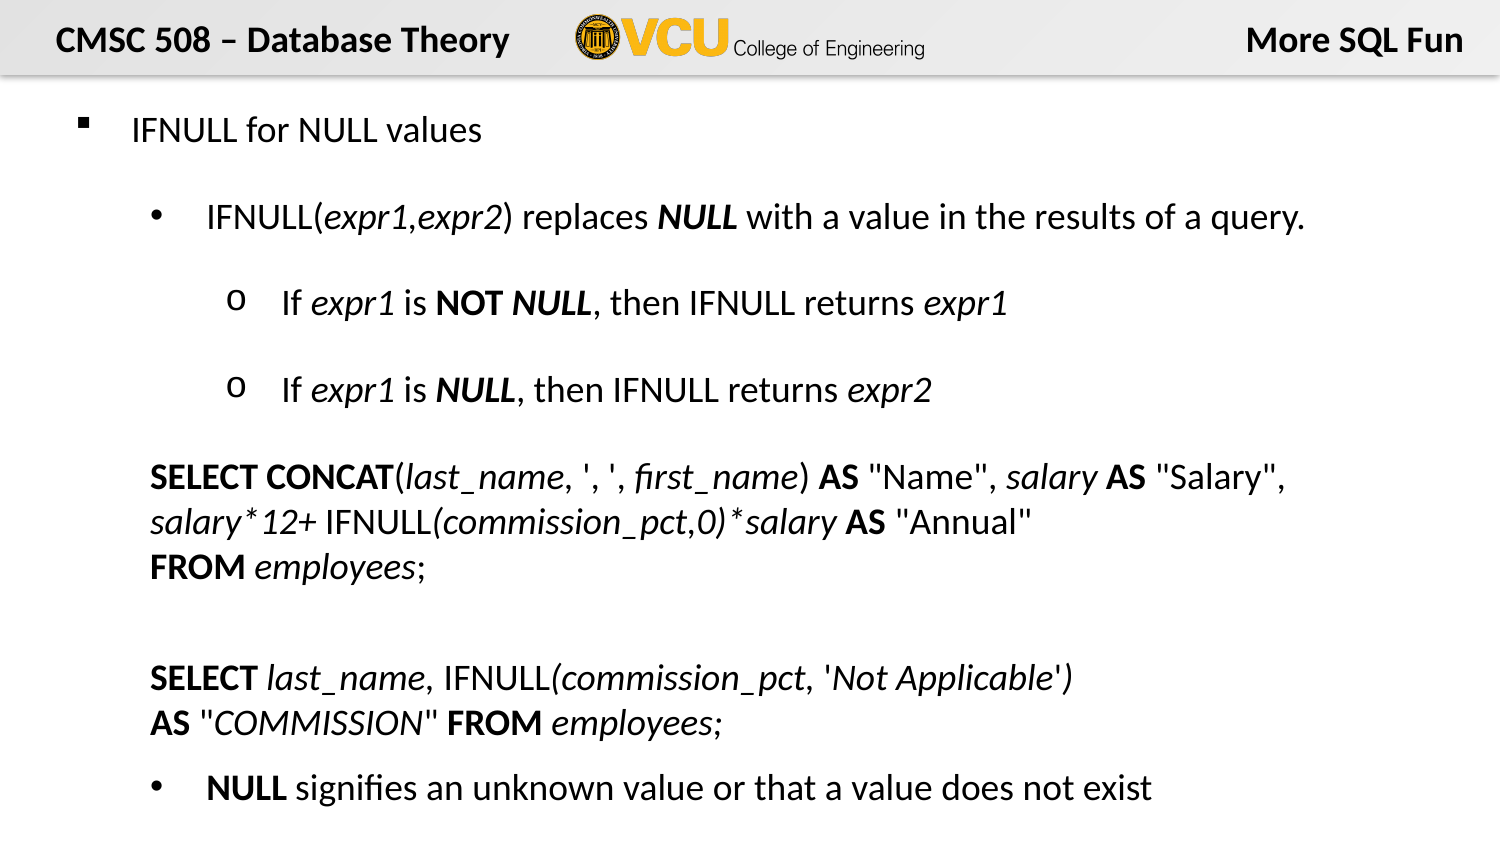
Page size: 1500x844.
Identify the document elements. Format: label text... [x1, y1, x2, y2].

picture [575, 14, 924, 60]
text_box IFNULL for NULL values IFNULL(expr1,expr2) replaces NULL with a value in the results of a query. If expr1 is NOT NULL, then IFNULL returns expr1 If expr1 is NULL, then IFNULL returns expr2 SELECT CONCAT(last_name, ', ', first_name) AS "Name", salary AS "Salary", salary*12+ IFNULL(commission_pct,0)*salary AS "Annual" FROM employees; SELECT last_name, IFNULL(commission_pct, 'Not Applicable') AS "COMMISSION" FROM employees; NULL signifies an unknown value or that a value does not exist [0, 74, 1500, 809]
